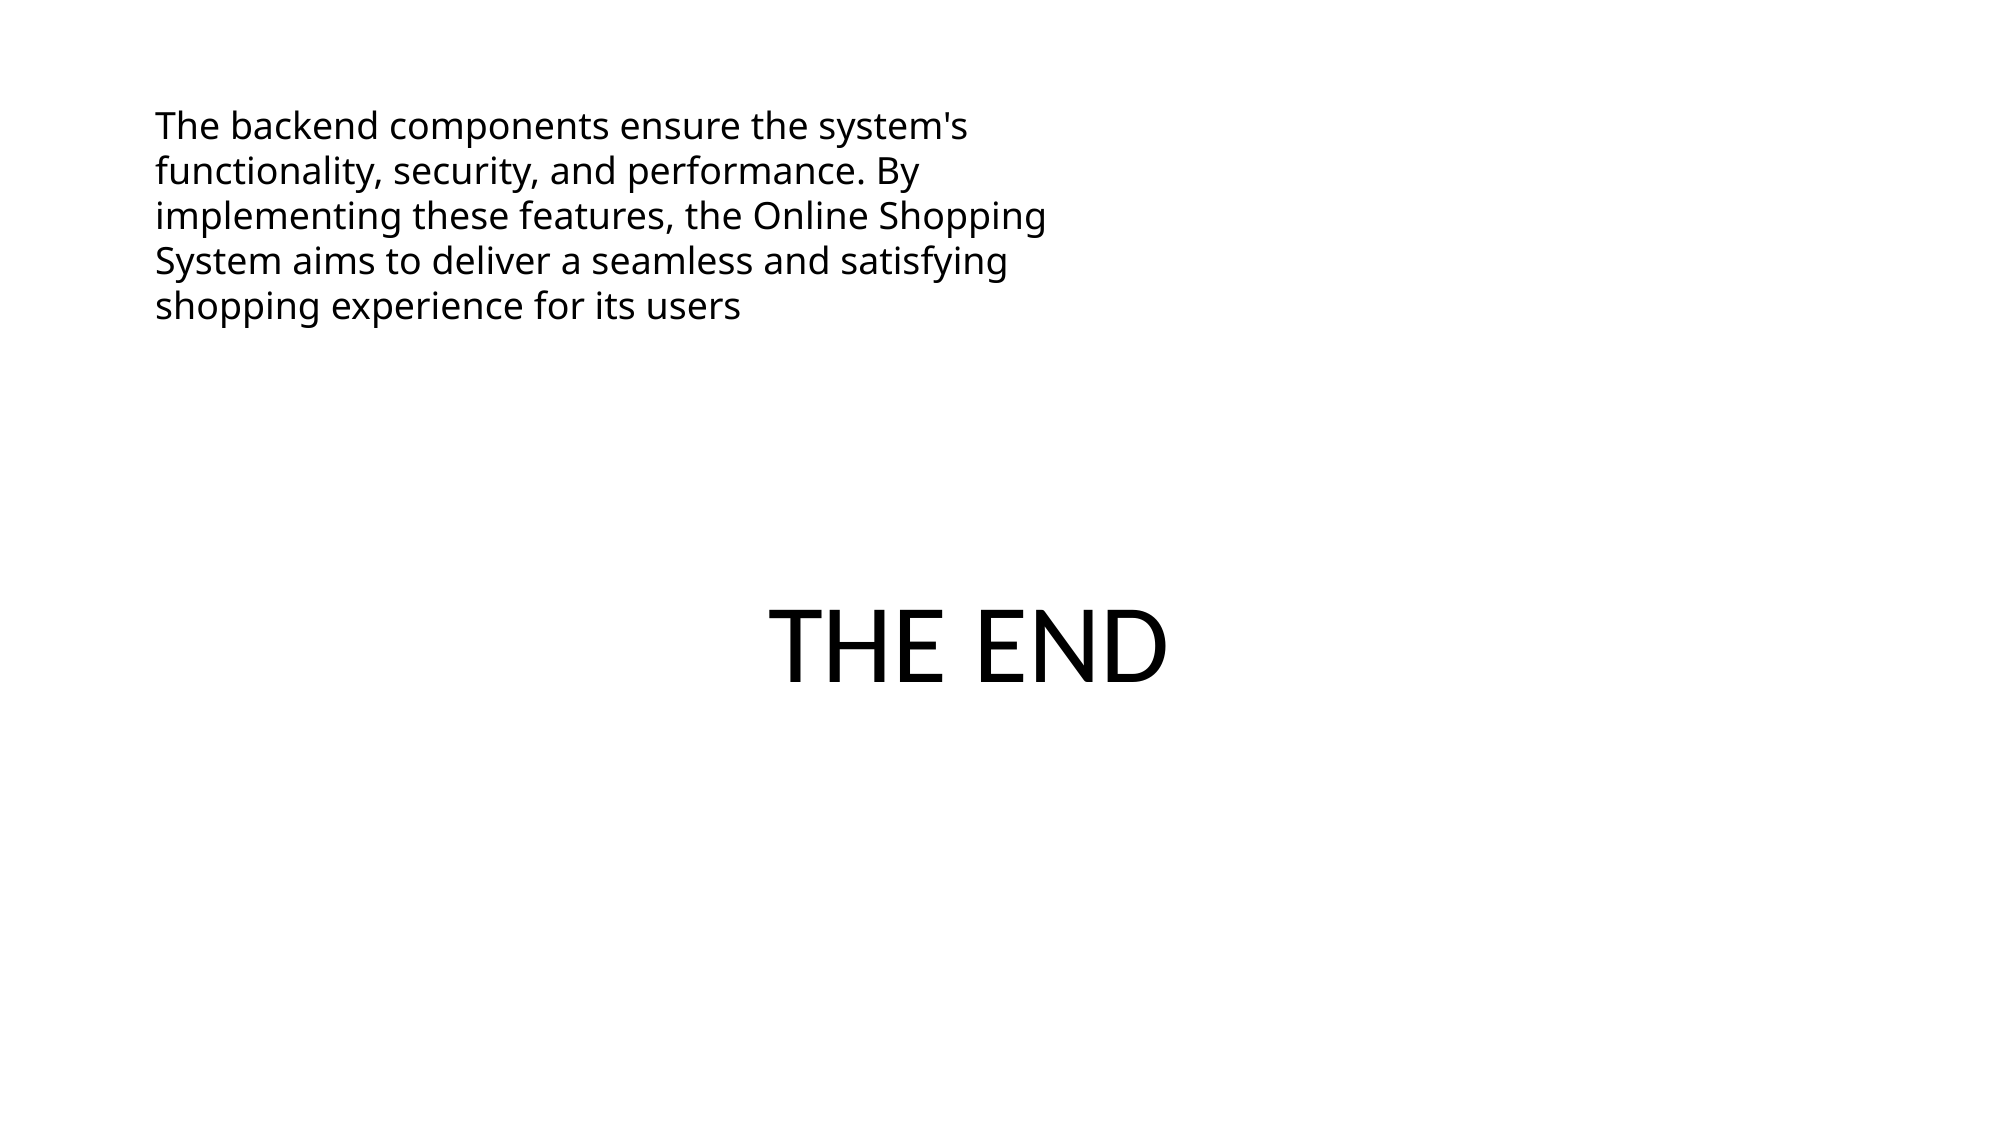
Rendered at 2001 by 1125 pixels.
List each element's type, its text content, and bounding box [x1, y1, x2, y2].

text_box The backend components ensure the system's functionality, security, and performance. By implementing these features, the Online Shopping System aims to deliver a seamless and satisfying shopping experience for its users [140, 94, 1141, 335]
text_box THE END [753, 562, 1186, 713]
